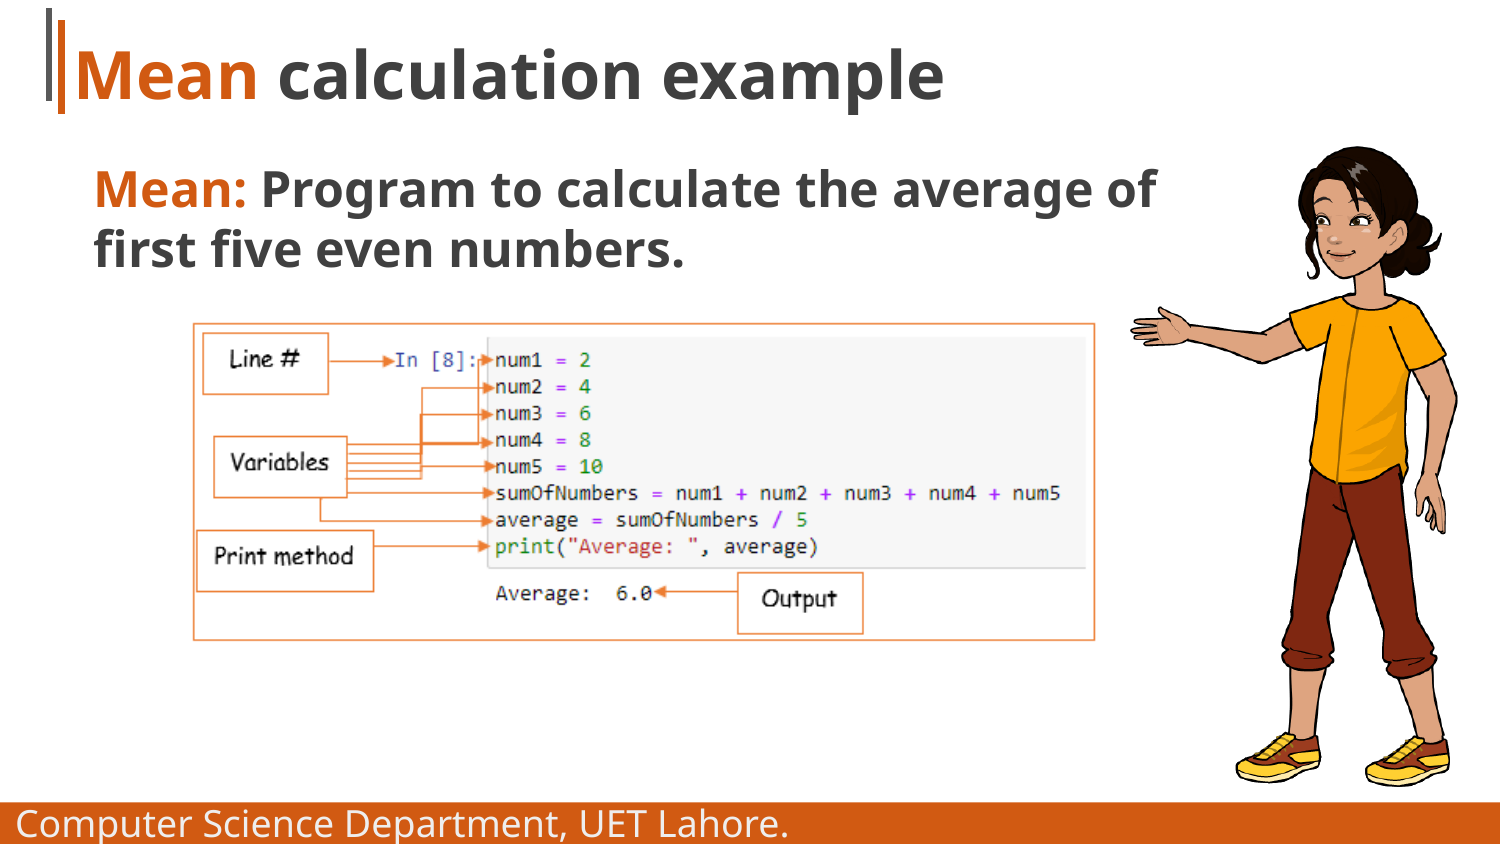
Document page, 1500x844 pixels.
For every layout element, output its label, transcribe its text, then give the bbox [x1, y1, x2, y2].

text_box Computer Science Department, UET Lahore. [0, 792, 957, 844]
picture [1124, 143, 1466, 792]
picture [187, 317, 1098, 650]
title Mean calculation example [0, 0, 1500, 130]
text_box [957, 802, 1500, 844]
text_box Mean: Program to calculate the average of first five even numbers. [78, 142, 1123, 273]
